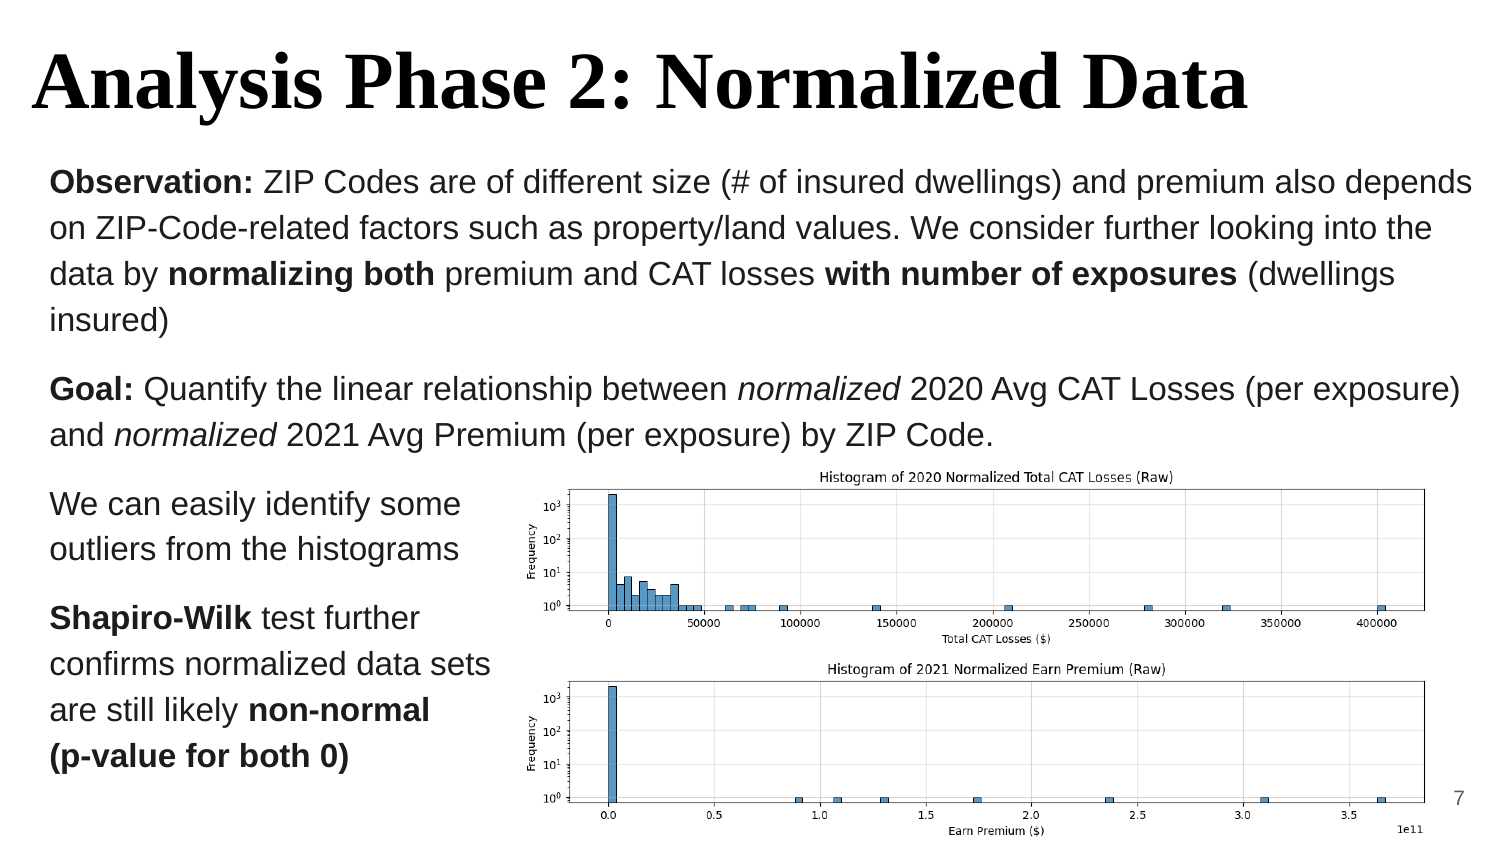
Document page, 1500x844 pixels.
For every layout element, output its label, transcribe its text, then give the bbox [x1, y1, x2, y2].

picture [518, 655, 1431, 844]
picture [518, 463, 1431, 652]
title Analysis Phase 2: Normalized Data [16, 17, 1500, 140]
slide_number 7 [1435, 764, 1480, 830]
subtitle Observation: ZIP Codes are of different size (# of insured dwellings) and premium also depends on ZIP-Code-related factors such as property/land values. We consider further looking into the data by normalizing both premium and CAT losses with number of exposures (dwellings insured) Goal: Quantify the linear relationship between normalized 2020 Avg CAT Losses (per exposure) and normalized 2021 Avg Premium (per exposure) by ZIP Code. We can easily identify some outliers from the histograms Shapiro-Wilk test further confirms normalized data sets are still likely non-normal (p-value for both 0) [34, 139, 1500, 795]
